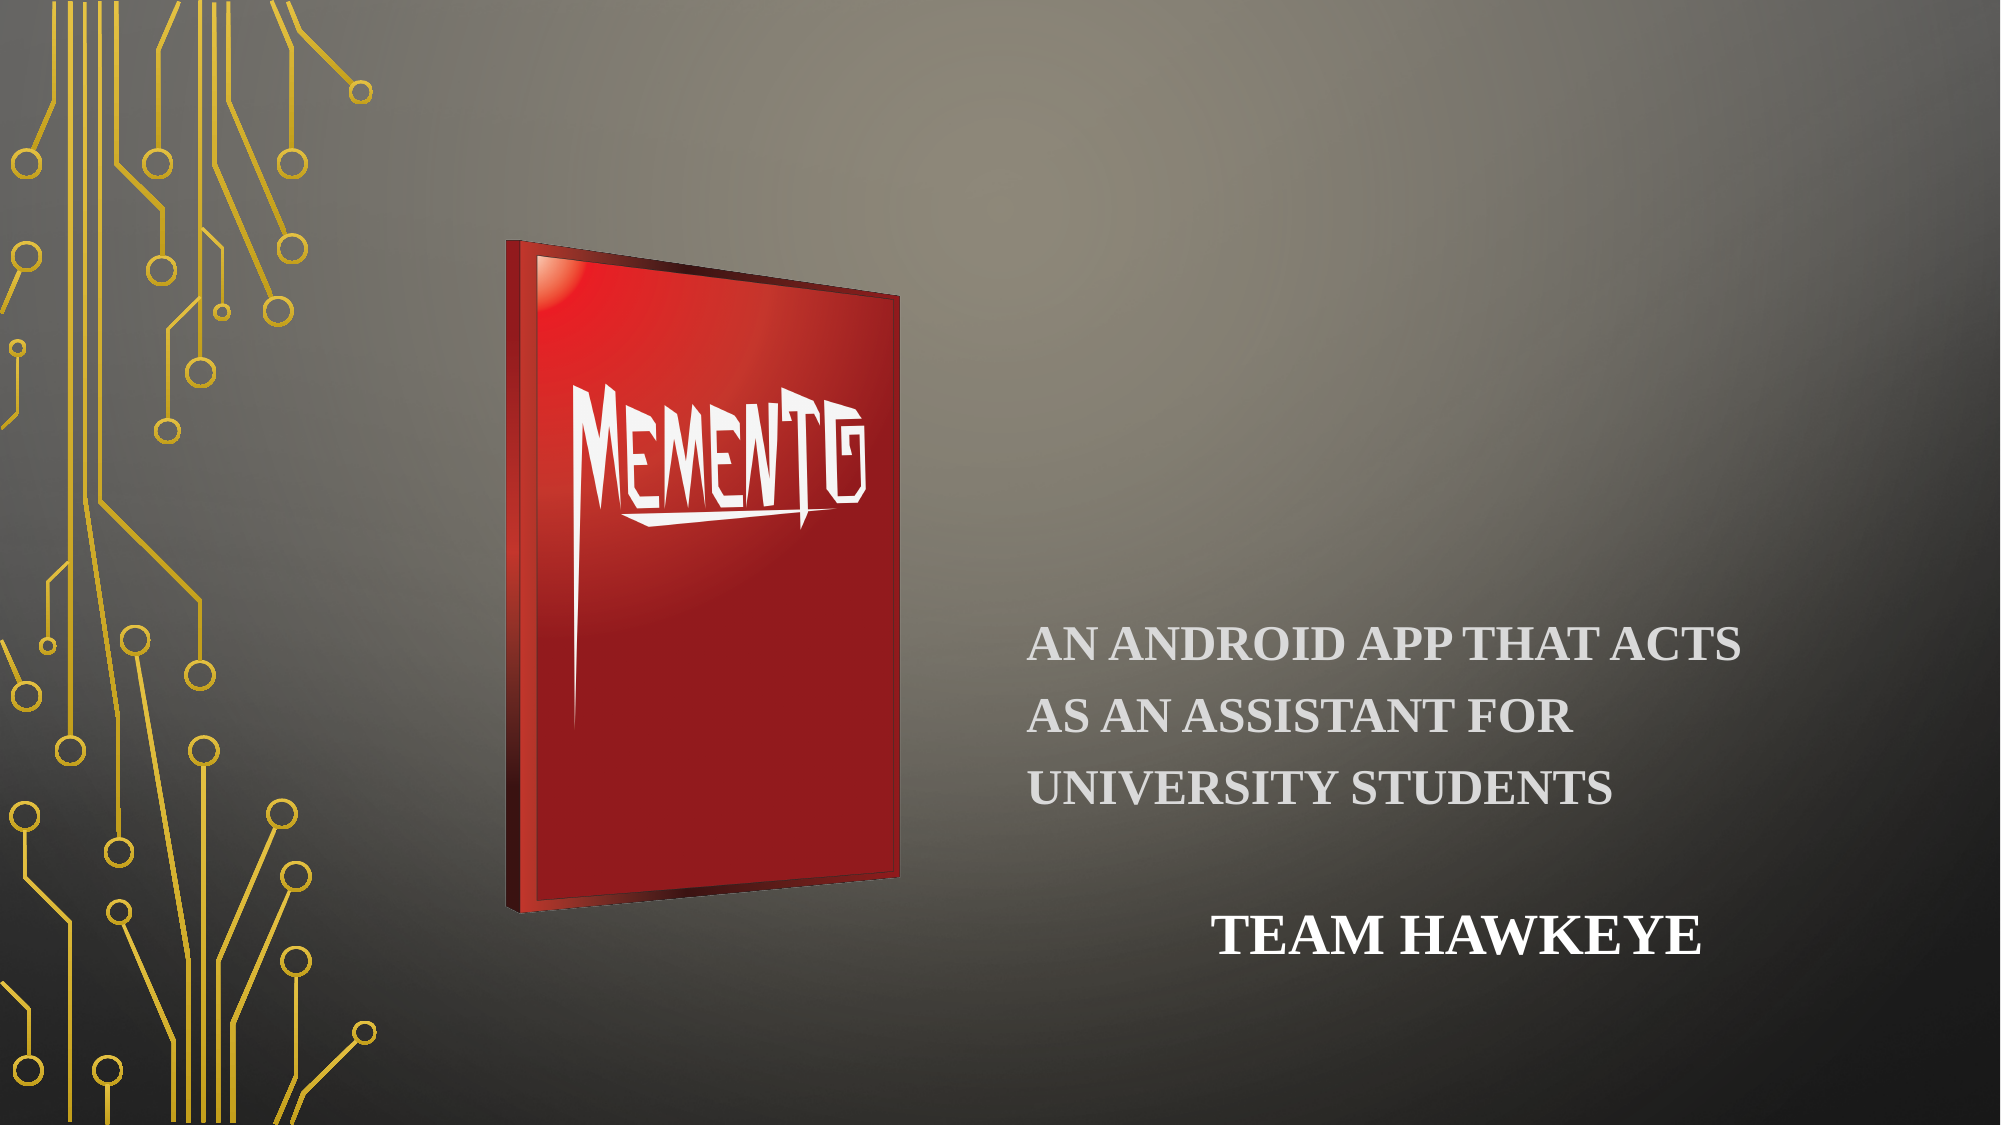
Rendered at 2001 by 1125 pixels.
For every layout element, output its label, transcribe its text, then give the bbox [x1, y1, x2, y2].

text_box TEAM HAWKEYE [1043, 889, 1719, 974]
subtitle An android app that acts as an assistant for university students [1011, 590, 1829, 863]
picture [408, 202, 937, 950]
